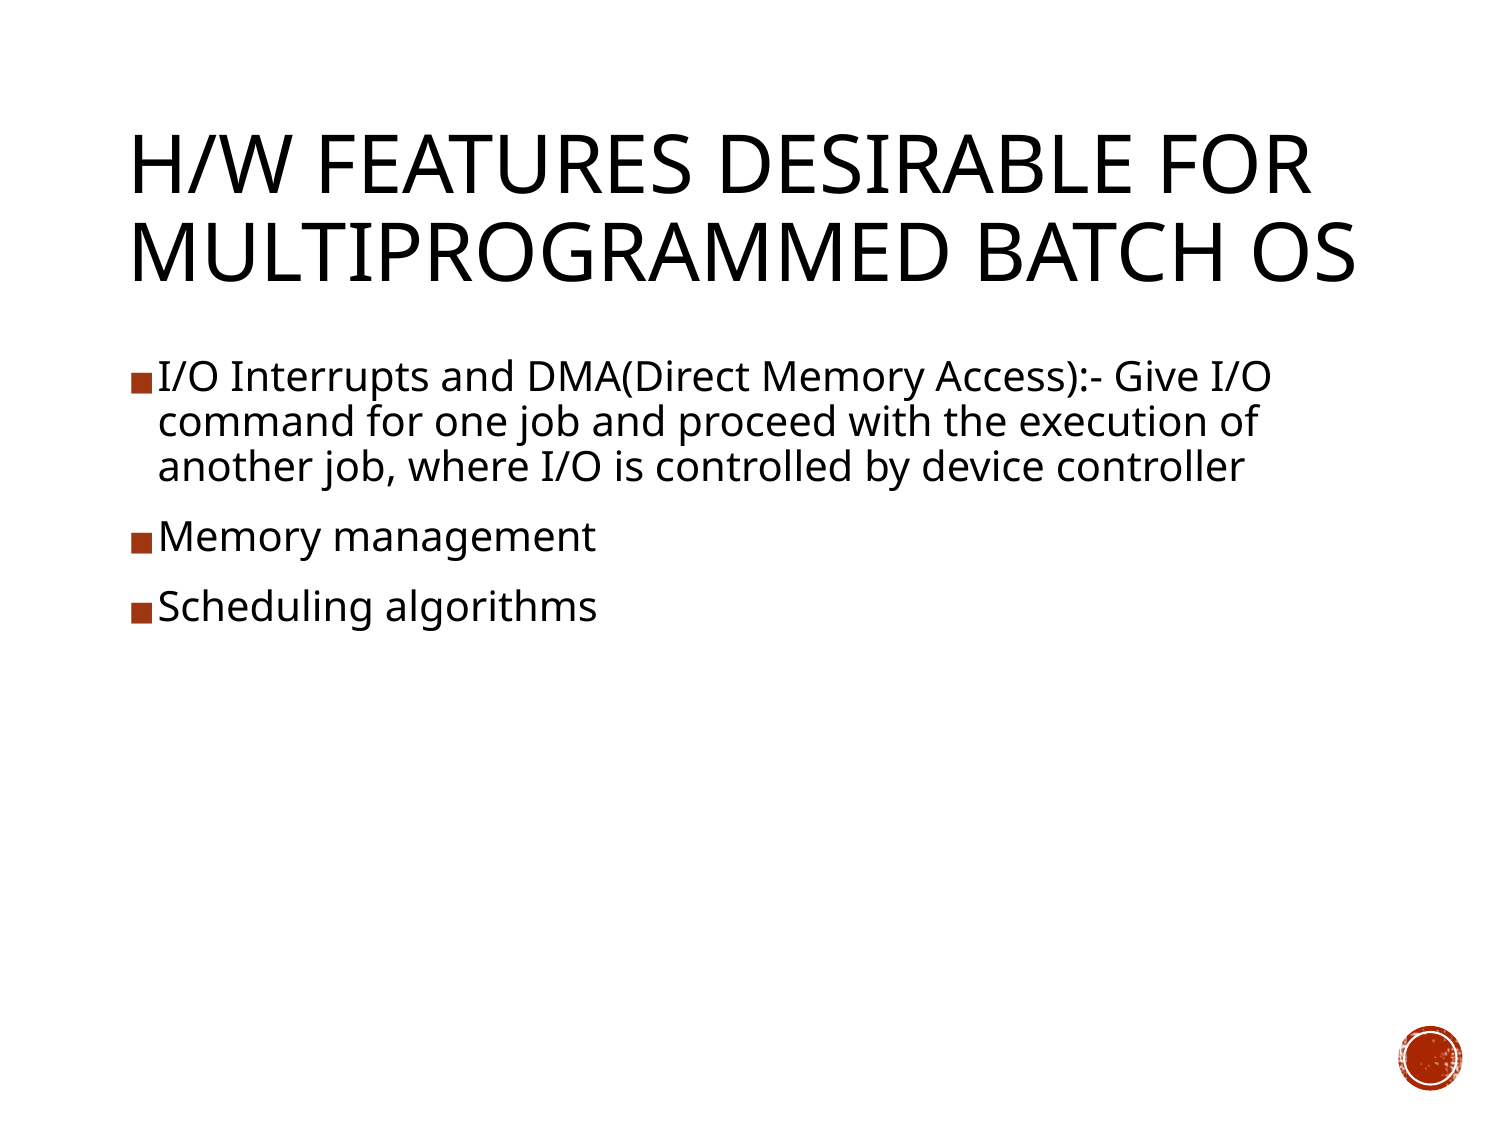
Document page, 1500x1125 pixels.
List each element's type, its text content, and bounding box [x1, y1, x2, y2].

title H/W FEATURES DESIRABLE FOR MULTIPROGRAMMED BATCH OS [112, 79, 1388, 344]
picture [1398, 1025, 1463, 1091]
list I/O Interrupts and DMA(Direct Memory Access):- Give I/O command for one job and proceed with the execution of another job, where I/O is controlled by device controller Memory management Scheduling algorithms [112, 347, 1388, 1013]
